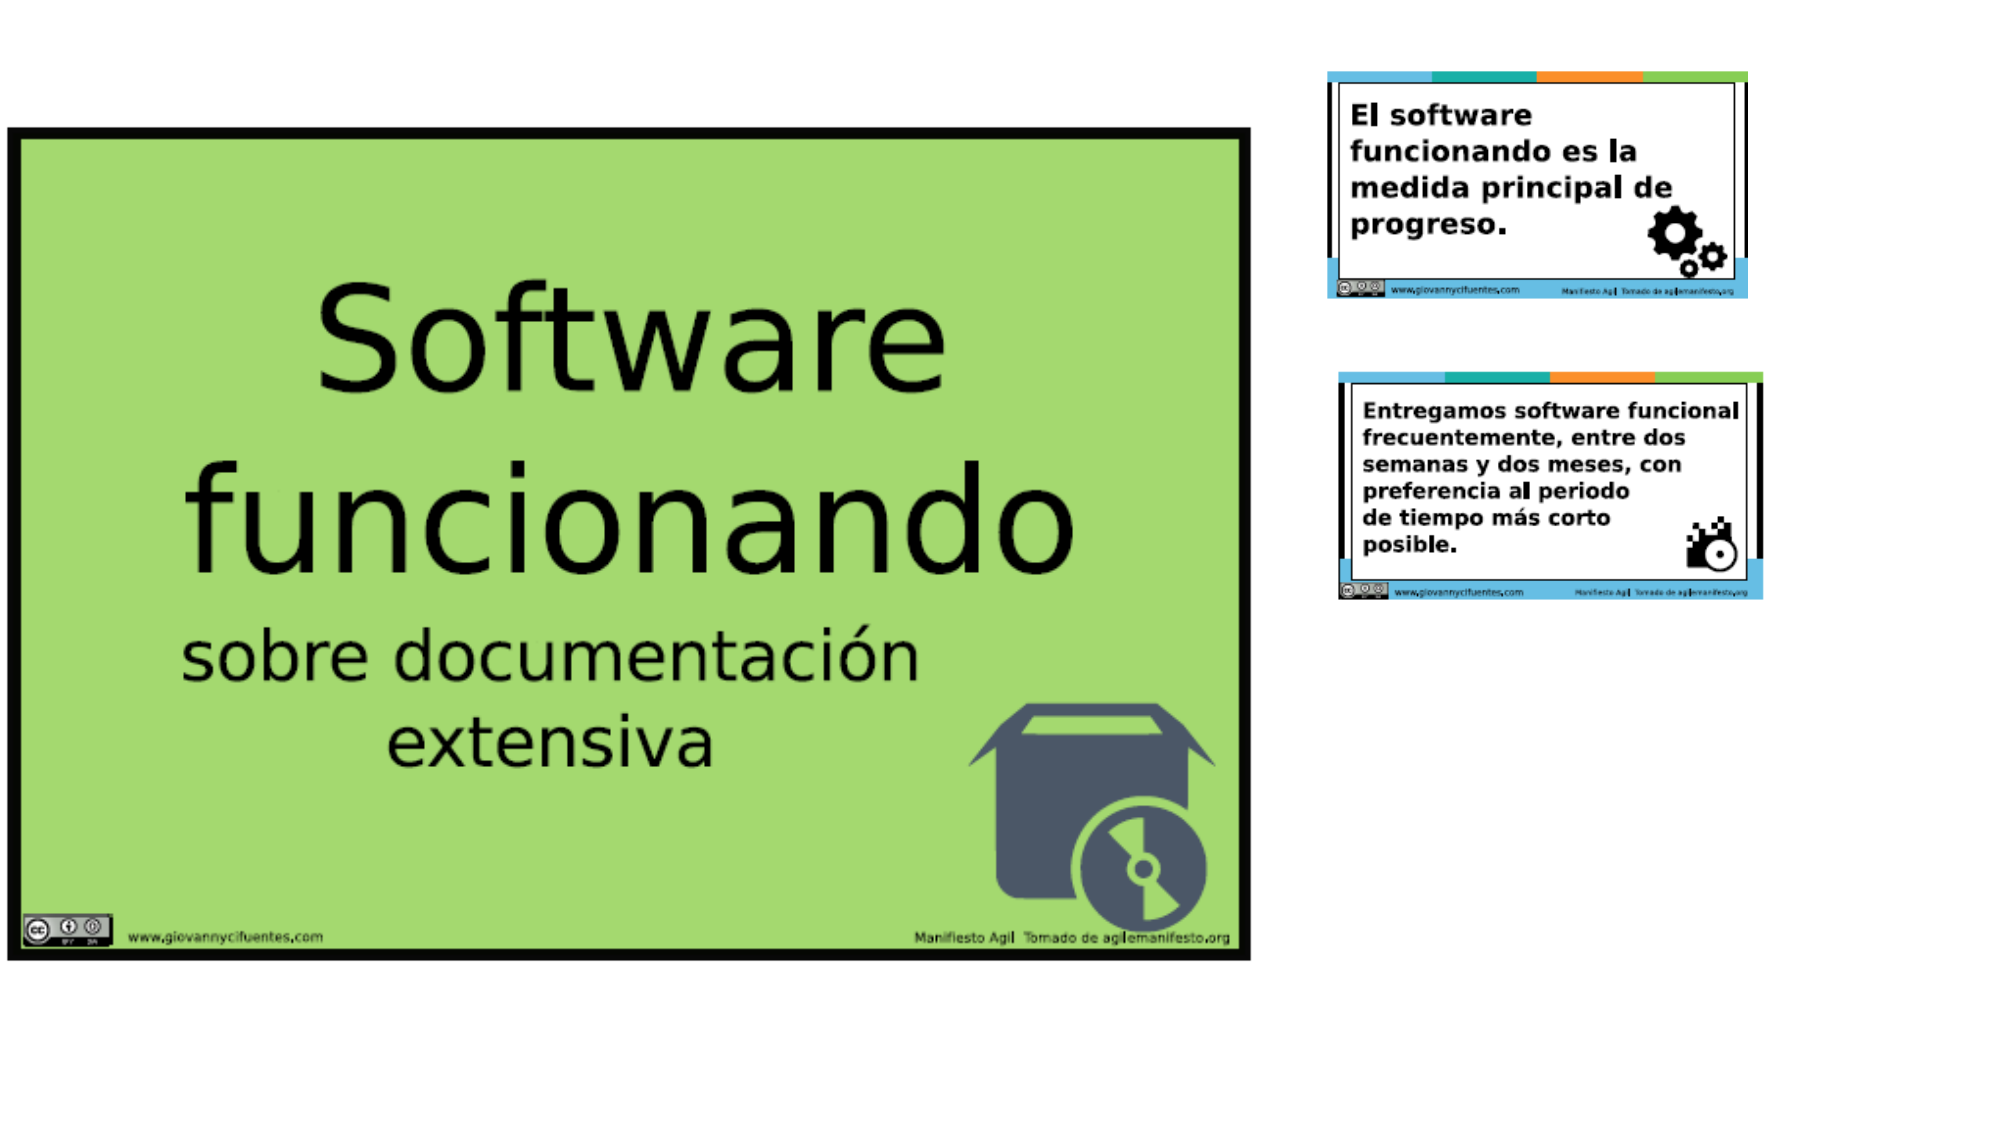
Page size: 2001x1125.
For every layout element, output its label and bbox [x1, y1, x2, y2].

picture [0, 120, 1262, 965]
picture [1334, 369, 1765, 603]
picture [1325, 70, 1749, 303]
